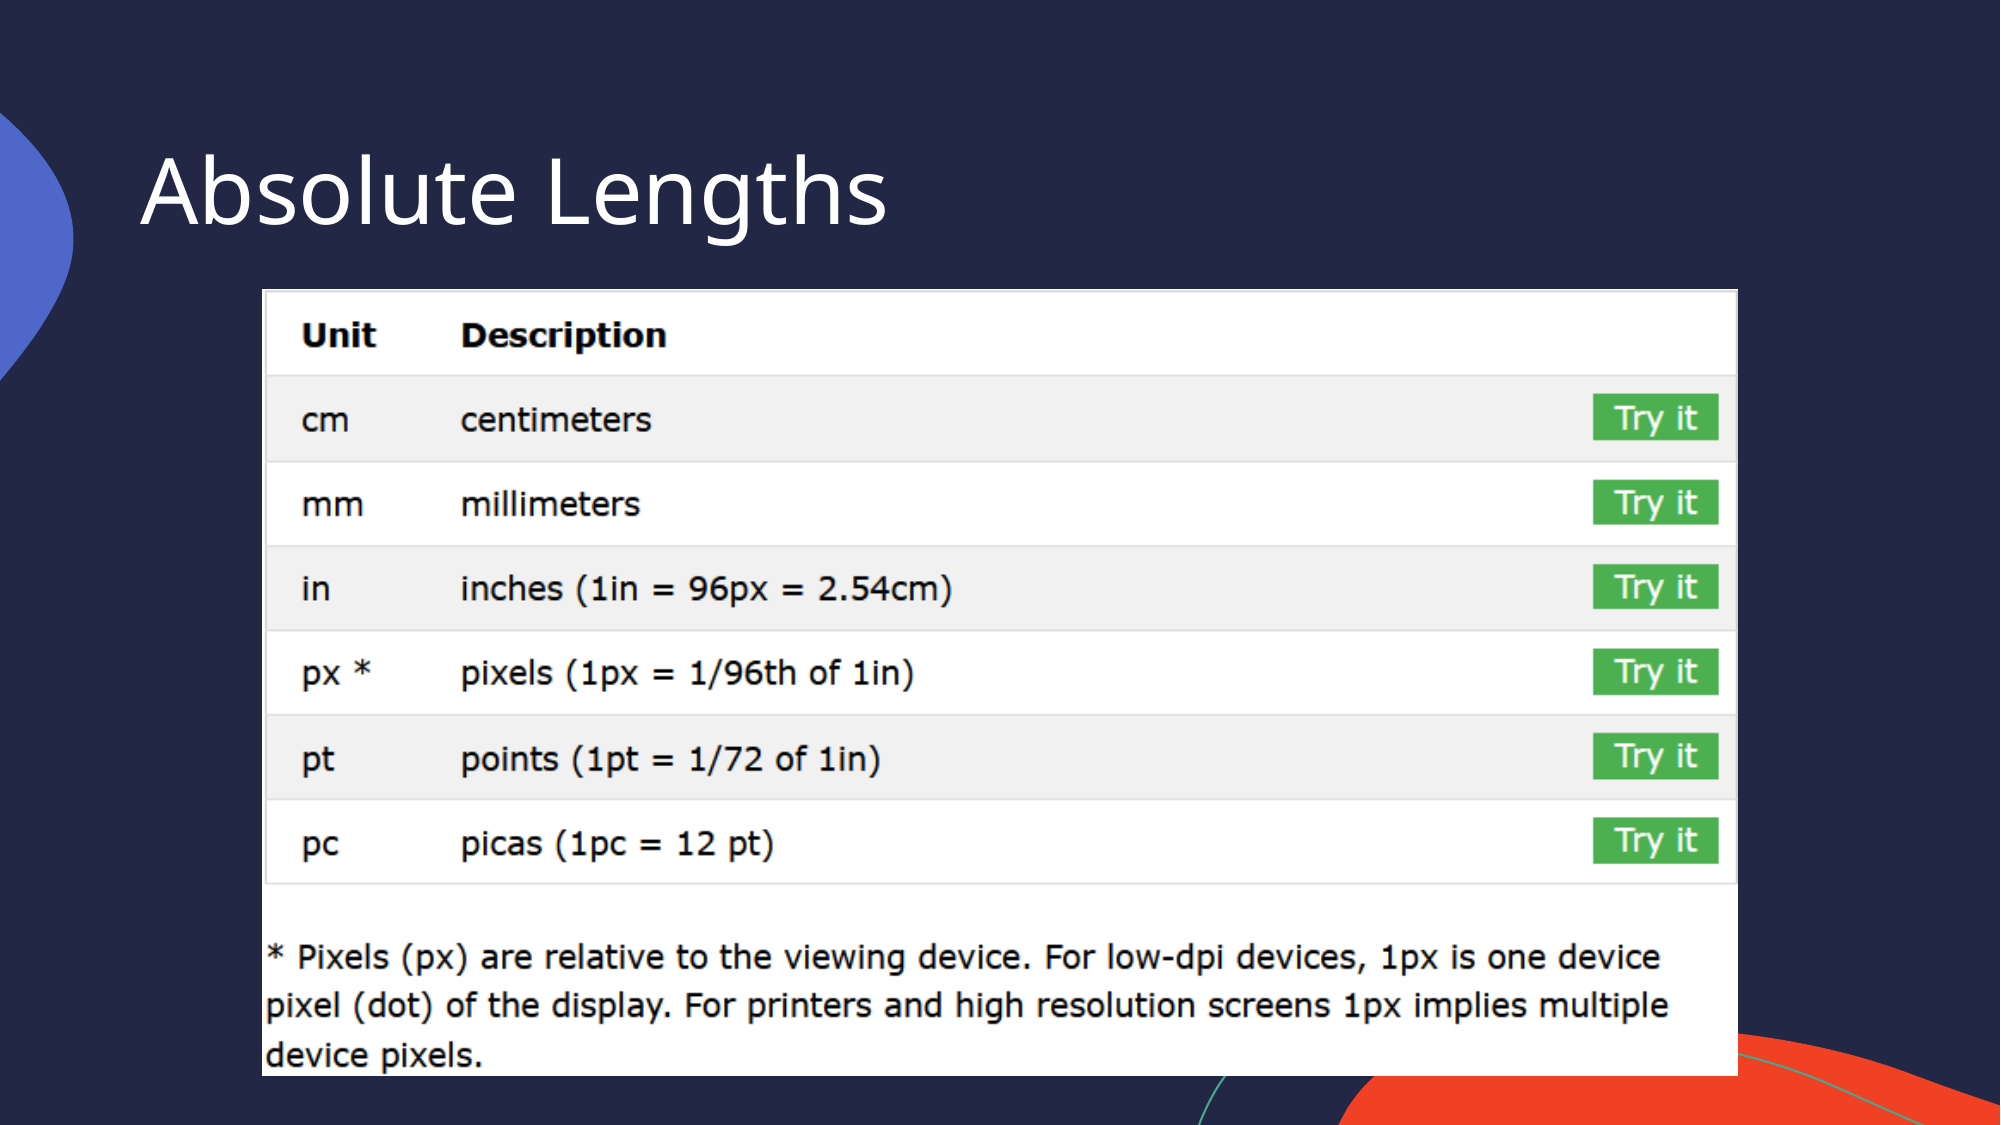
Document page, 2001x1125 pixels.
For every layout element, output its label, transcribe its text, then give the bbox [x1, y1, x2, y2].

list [261, 289, 1738, 1076]
title Absolute Lengths [125, 125, 1875, 266]
